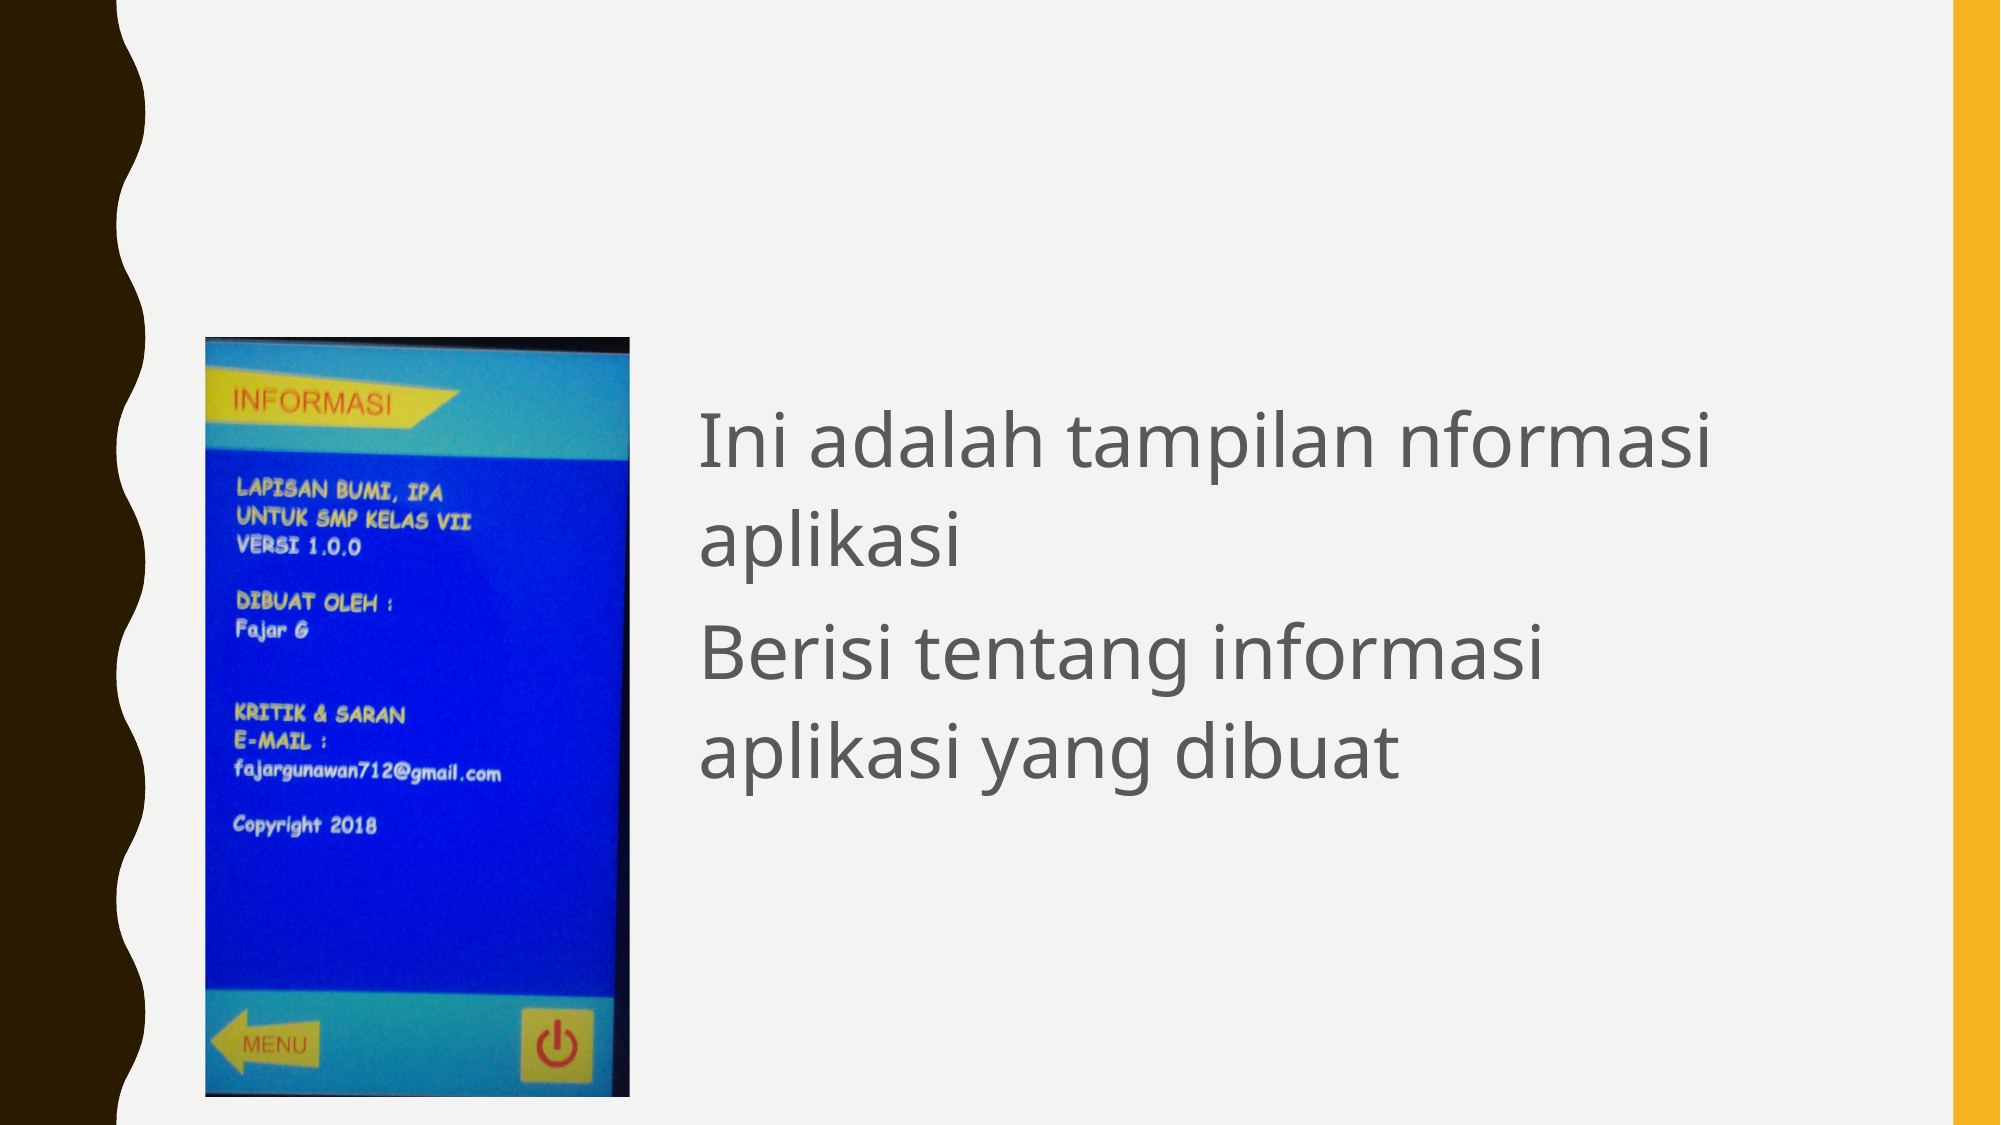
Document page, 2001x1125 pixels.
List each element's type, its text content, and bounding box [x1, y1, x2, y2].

text_box Ini adalah tampilan nformasi aplikasi Berisi tentang informasi aplikasi yang dibuat [683, 375, 1795, 1059]
picture [37, 337, 797, 1097]
picture [205, 1047, 210, 1060]
